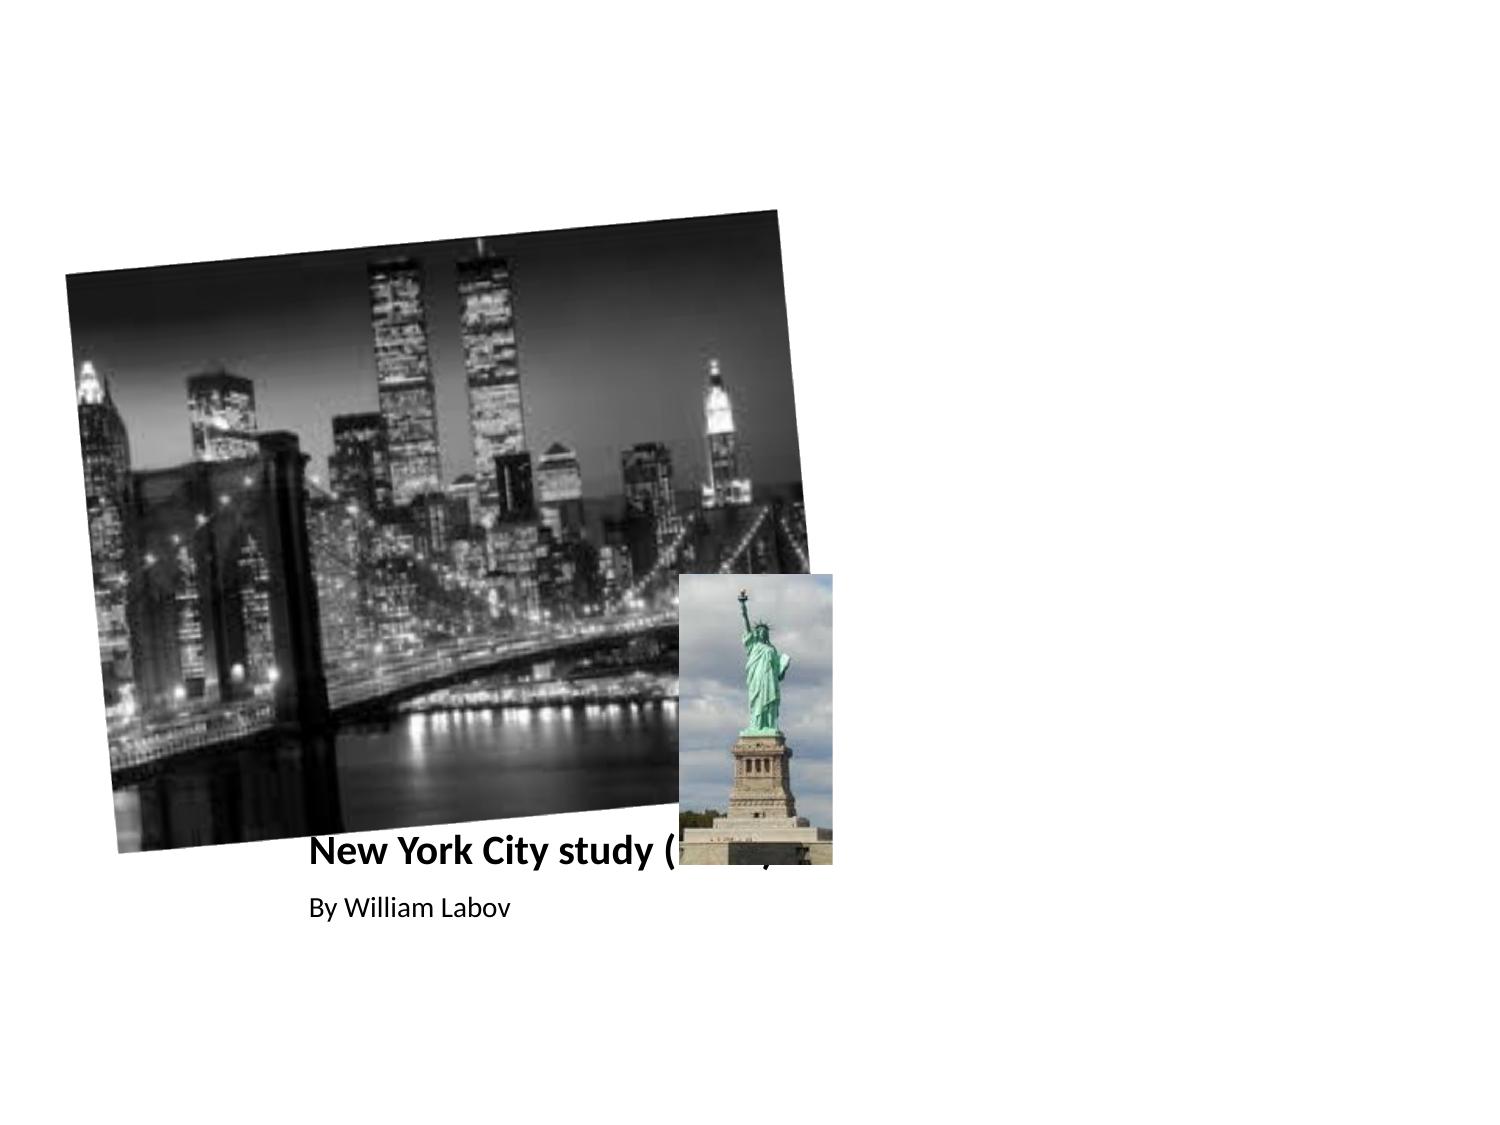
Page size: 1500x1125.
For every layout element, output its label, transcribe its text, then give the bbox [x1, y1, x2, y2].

picture [66, 100, 1195, 866]
title New York City study (1966) [294, 787, 1194, 880]
list By William Labov [294, 880, 1194, 1013]
